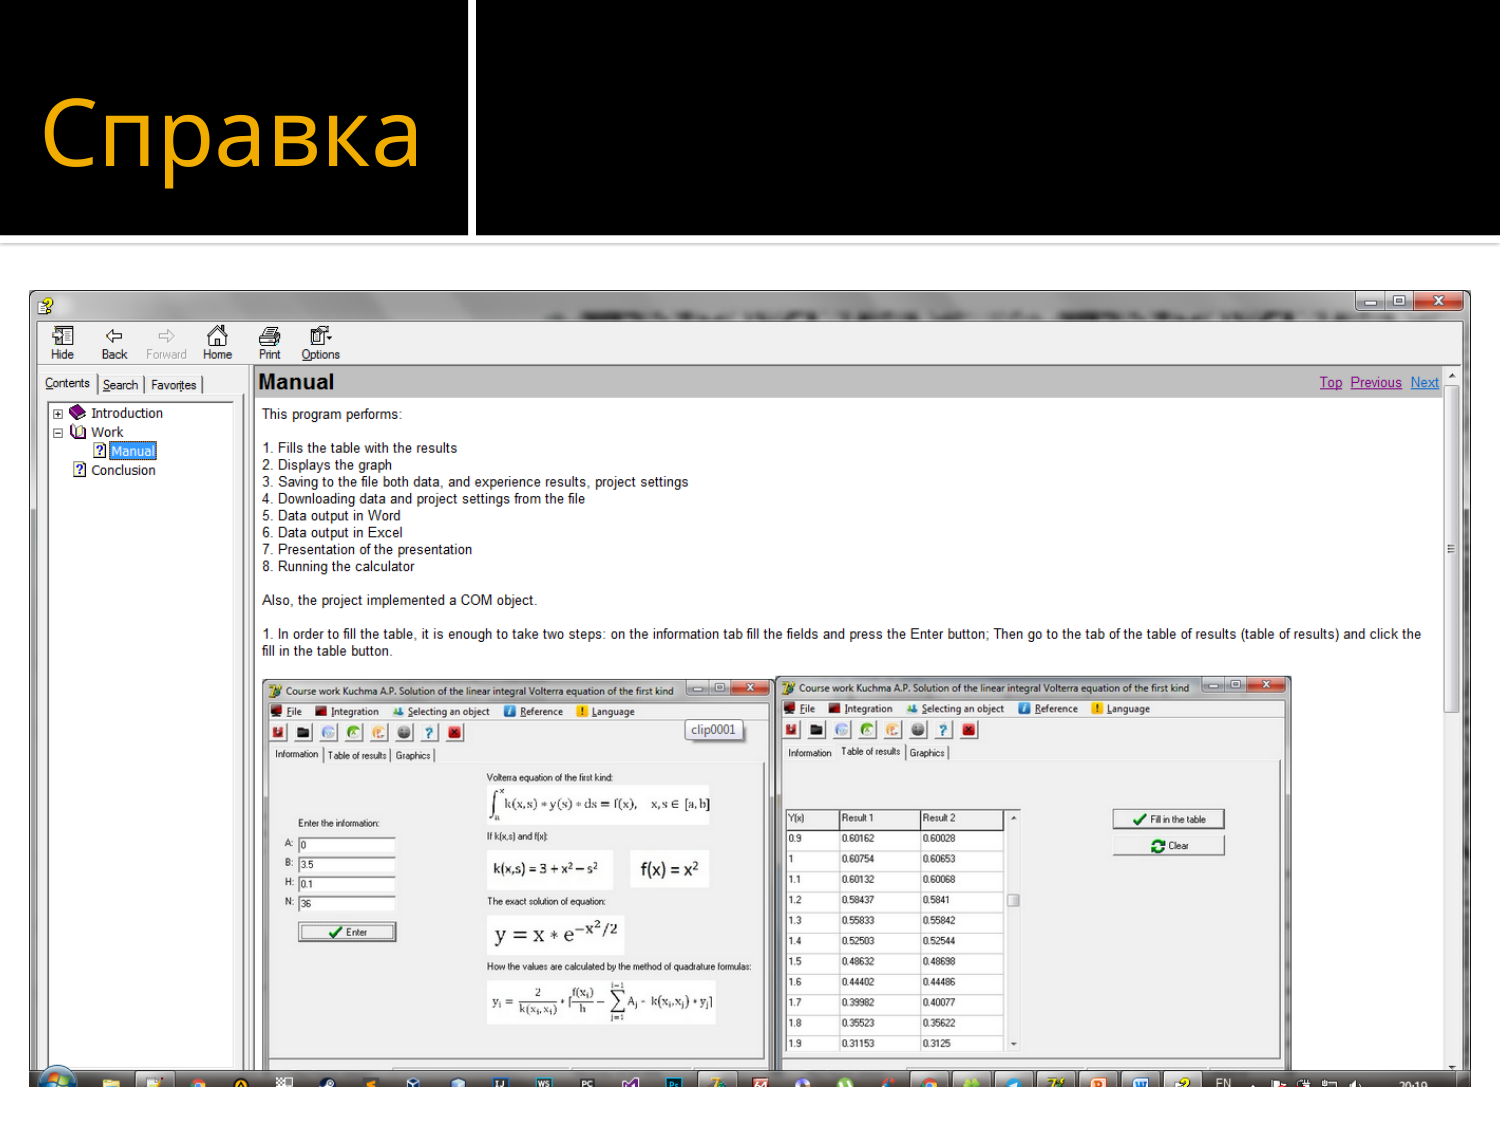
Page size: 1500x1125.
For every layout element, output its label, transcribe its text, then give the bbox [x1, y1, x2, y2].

title Справка [27, 24, 442, 186]
picture [29, 290, 1471, 1087]
